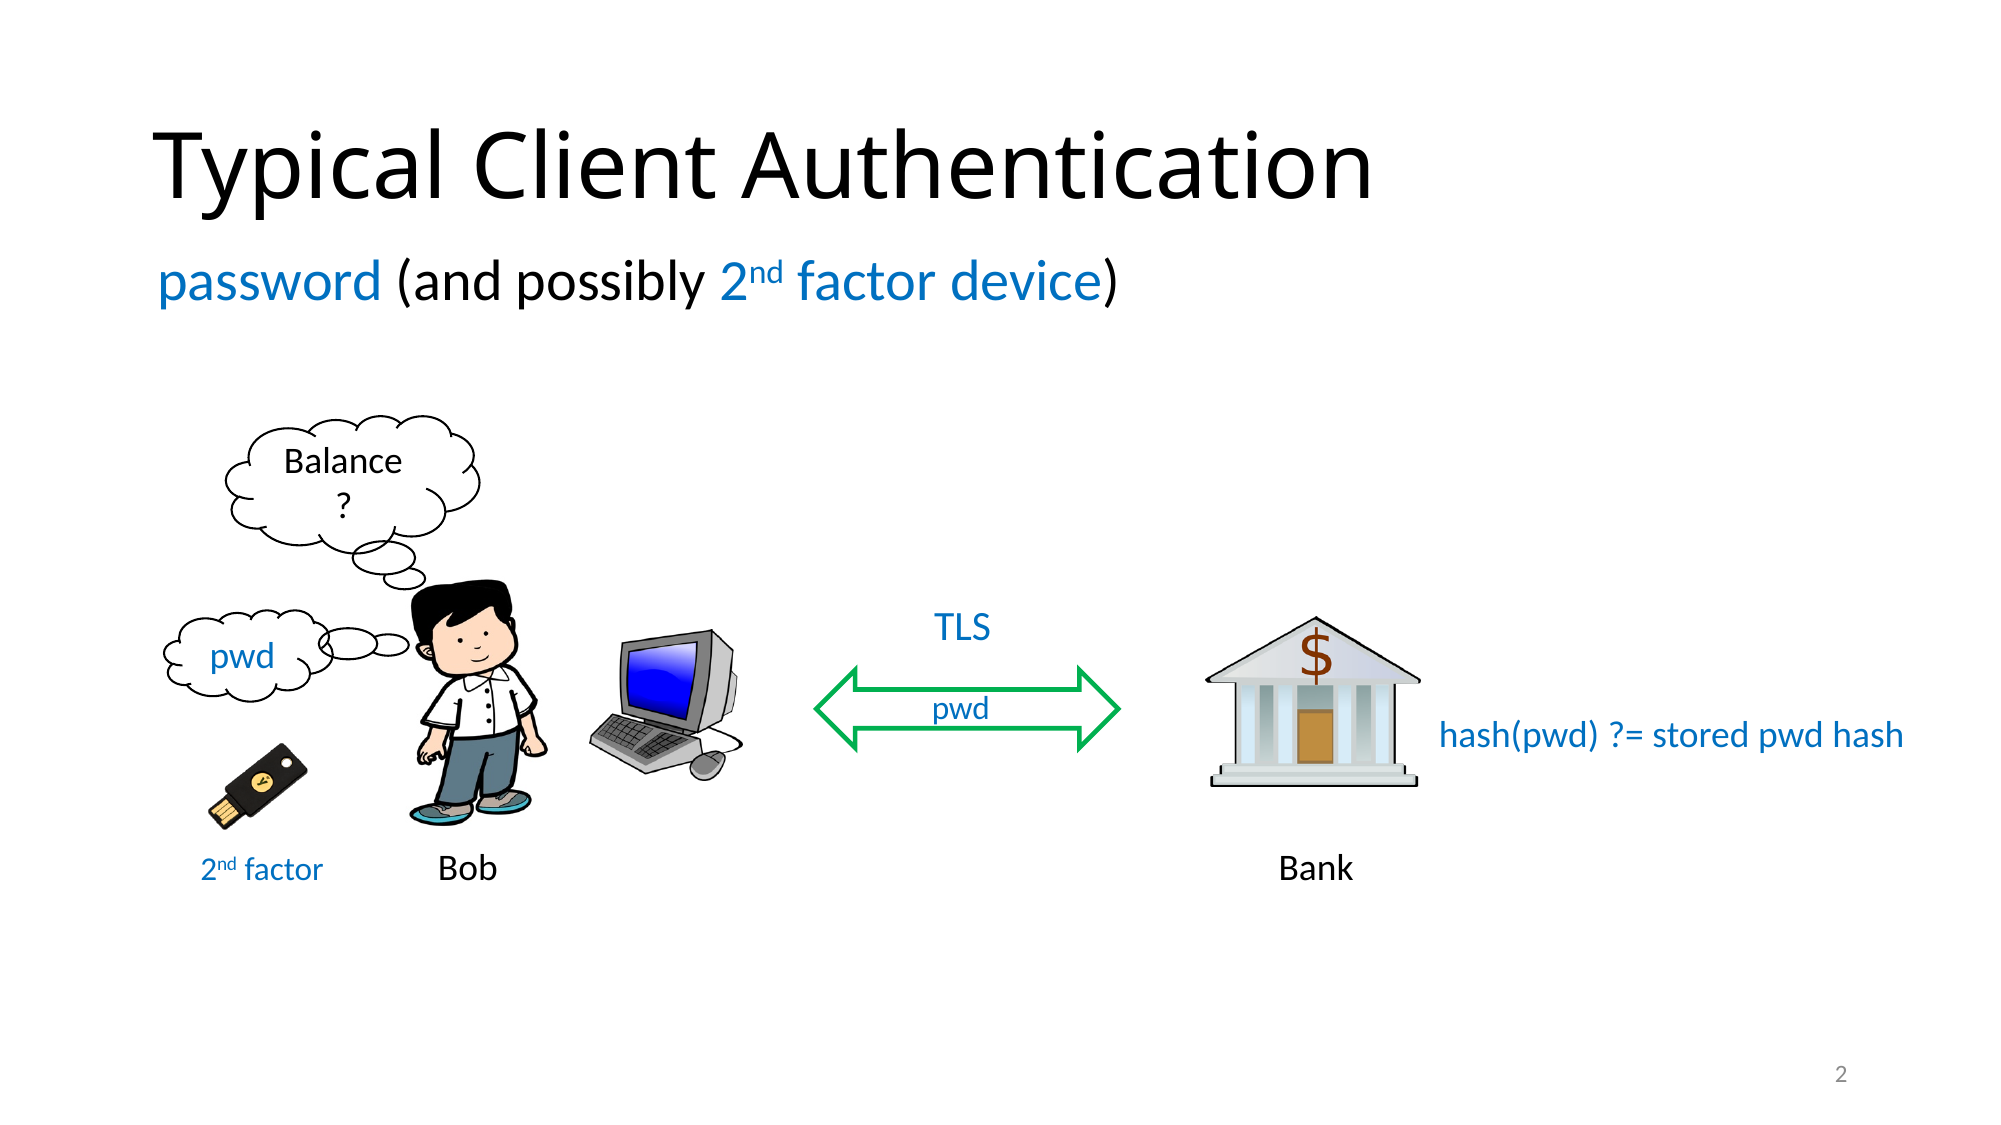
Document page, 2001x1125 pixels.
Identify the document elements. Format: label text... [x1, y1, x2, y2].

title Typical Client Authentication [137, 59, 1863, 278]
picture [394, 576, 555, 834]
text_box Bob [423, 835, 535, 896]
text_box [351, 540, 417, 576]
picture [589, 629, 743, 781]
text_box hash(pwd) ?= stored pwd hash [1423, 702, 1924, 763]
text_box [382, 567, 426, 589]
text_box TLS [919, 591, 1031, 657]
picture [1205, 616, 1421, 787]
text_box Bank [1263, 835, 1375, 896]
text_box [816, 670, 1119, 748]
list password (and possibly 2nd factor device) [142, 242, 1793, 458]
slide_number 2 [1412, 1042, 1863, 1103]
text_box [185, 732, 353, 896]
text_box Balance? [224, 415, 481, 555]
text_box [164, 610, 409, 702]
